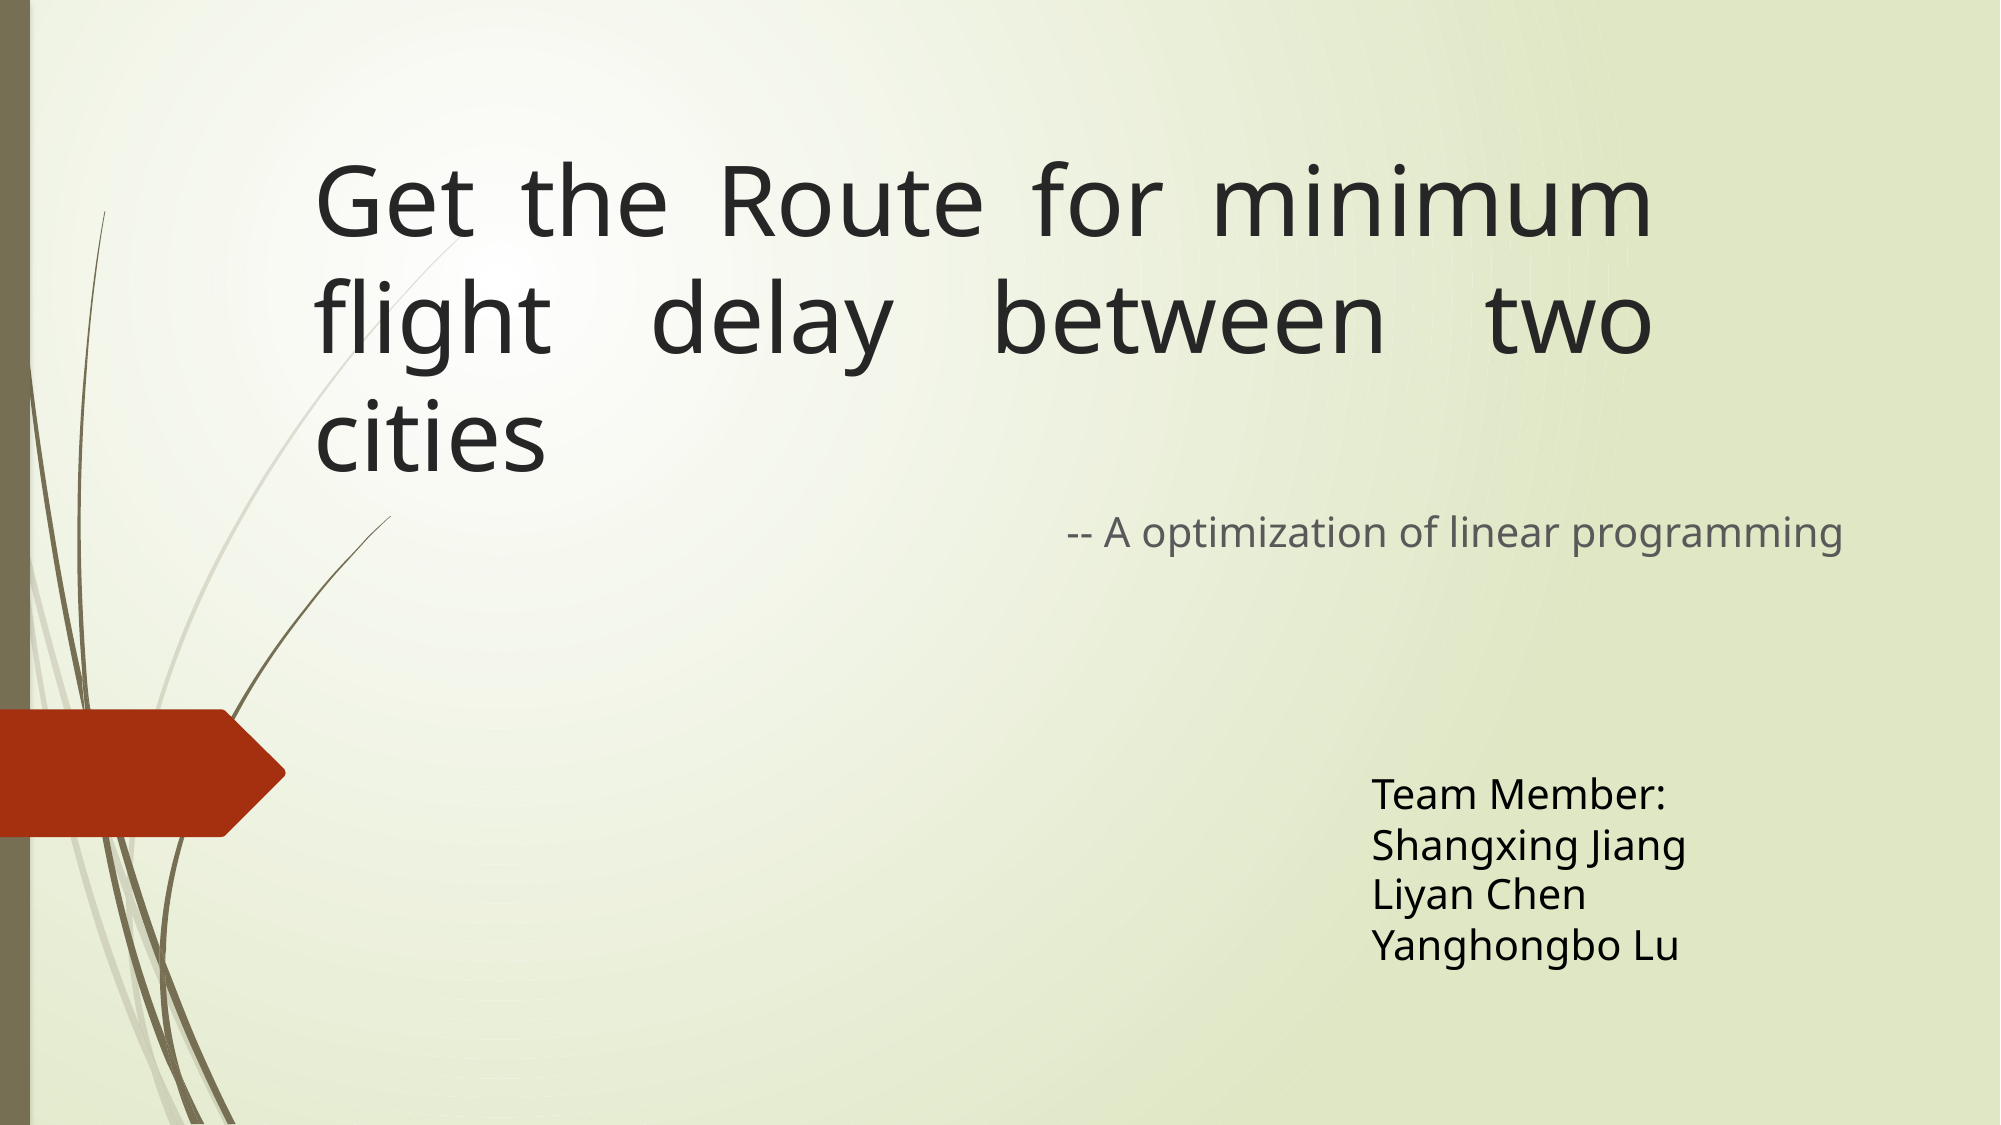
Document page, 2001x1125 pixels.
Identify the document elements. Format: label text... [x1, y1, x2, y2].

subtitle -- A optimization of linear programming [1051, 498, 2000, 683]
text_box Team Member: Shangxing Jiang Liyan Chen Yanghongbo Lu [1356, 760, 1935, 976]
title Get the Route for minimum flight delay between two cities [298, 127, 1672, 499]
